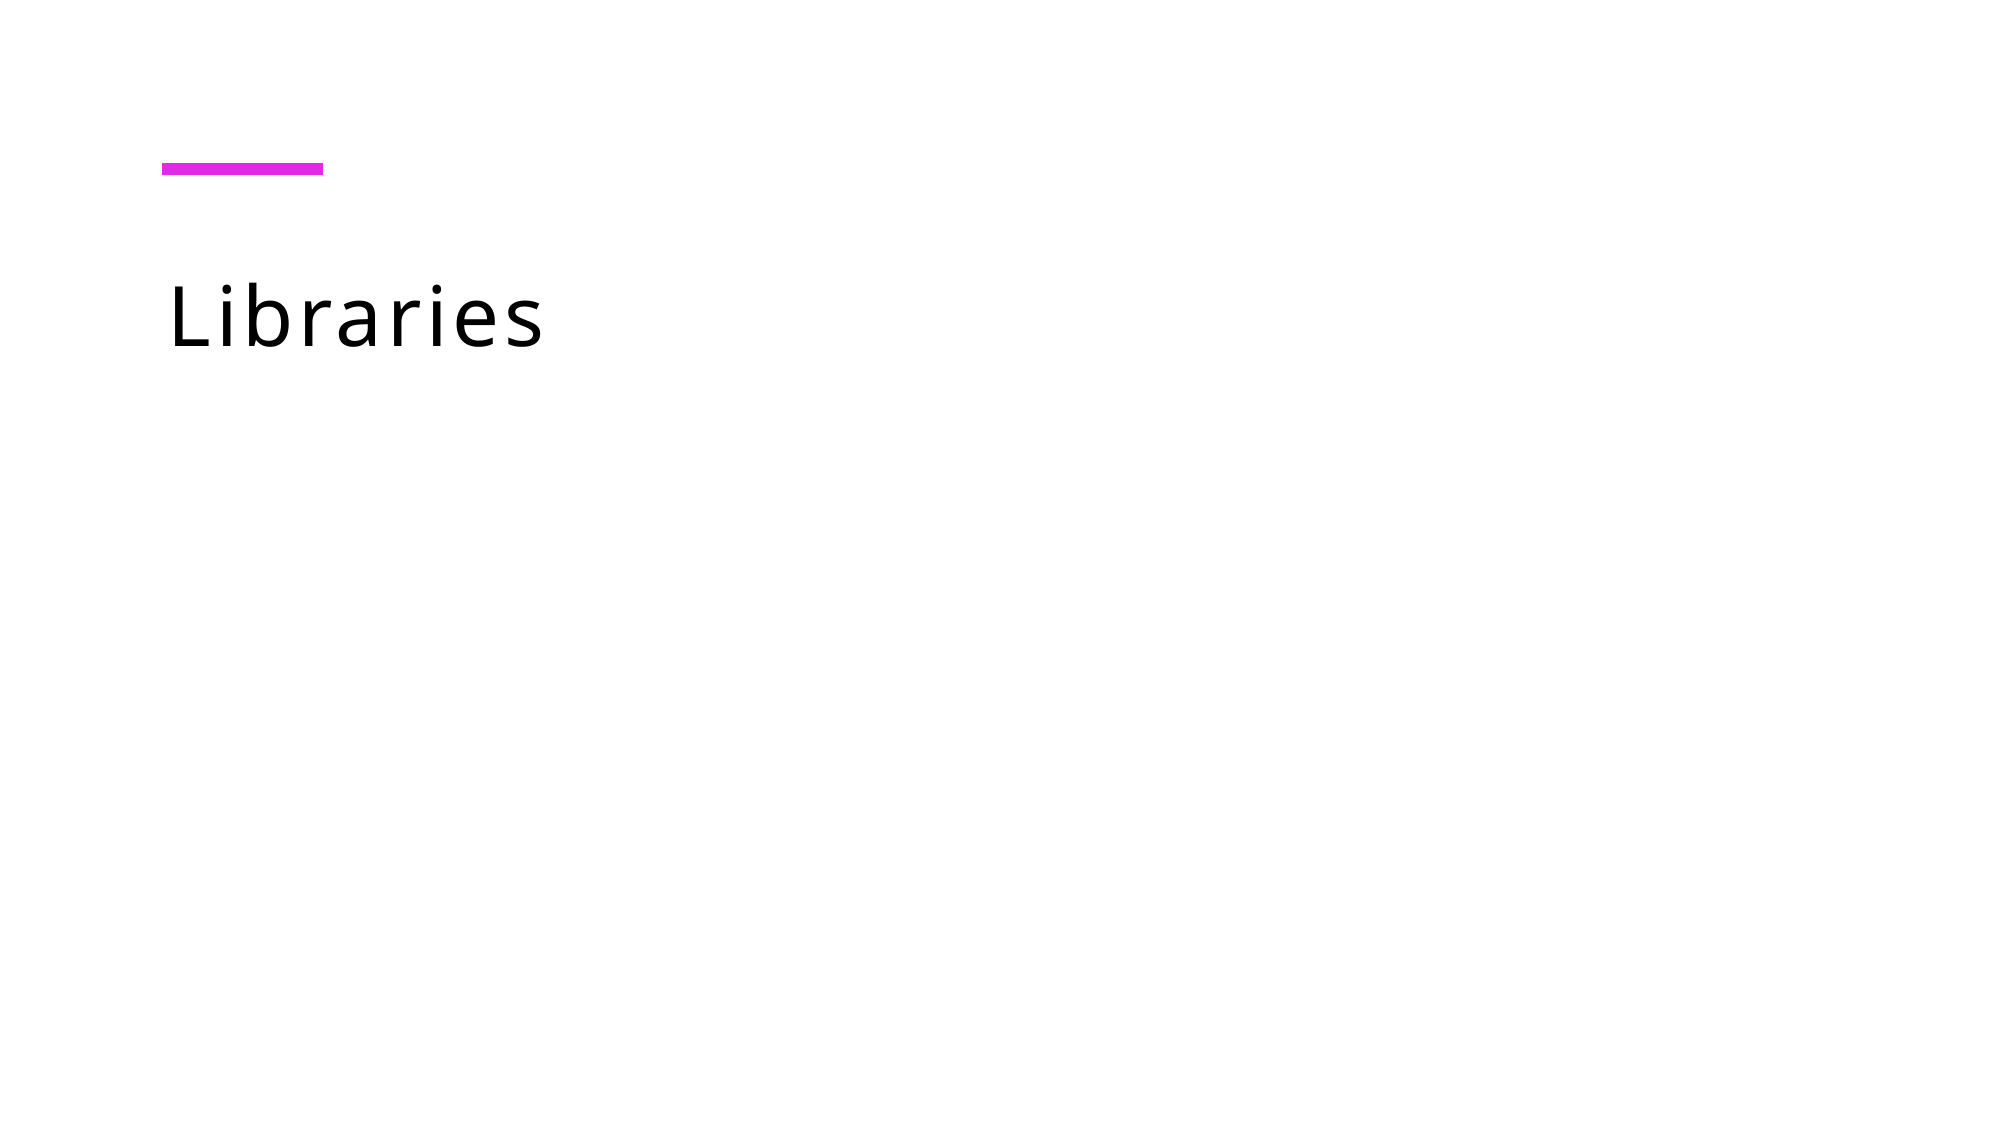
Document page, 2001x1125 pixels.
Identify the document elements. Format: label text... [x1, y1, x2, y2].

title Libraries [150, 224, 1850, 420]
